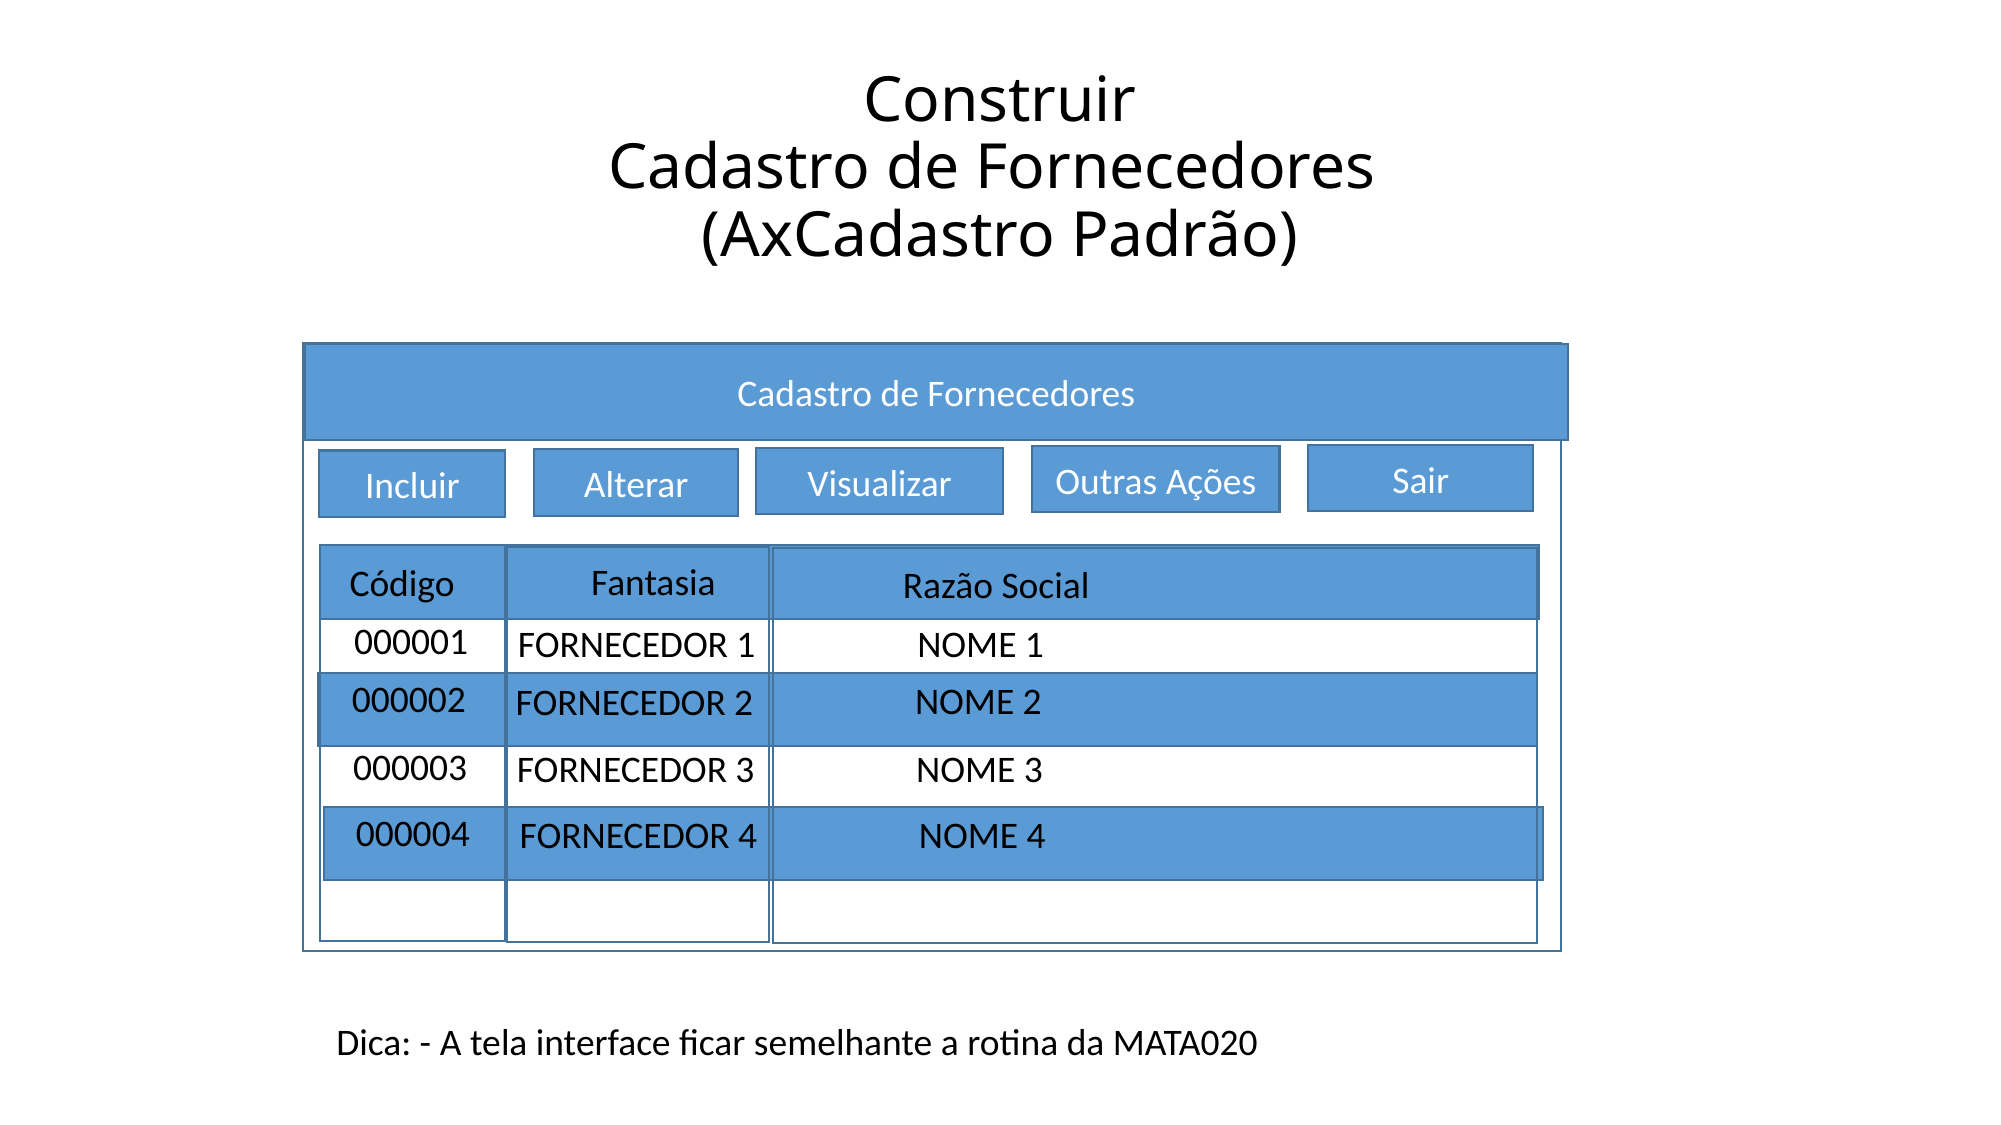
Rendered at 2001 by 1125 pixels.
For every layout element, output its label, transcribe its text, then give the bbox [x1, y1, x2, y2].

text_box FORNECEDOR 4 [504, 803, 773, 864]
text_box FORNECEDOR 1 [503, 612, 771, 673]
text_box 000003 [338, 735, 482, 795]
text_box FORNECEDOR 2 [500, 670, 769, 731]
text_box Dica: - A tela interface ficar semelhante a rotina da MATA020 [321, 1010, 1274, 1071]
text_box [506, 798, 770, 803]
text_box [1538, 806, 1544, 881]
text_box NOME 4 [904, 803, 1061, 864]
text_box 000004 [341, 801, 485, 861]
text_box [302, 342, 1562, 952]
text_box FORNECEDOR 3 [502, 738, 770, 798]
text_box Incluir [318, 449, 506, 518]
text_box [506, 546, 770, 612]
text_box [506, 544, 1540, 620]
text_box Outras Ações [1031, 445, 1281, 513]
text_box [506, 864, 770, 943]
text_box Visualizar [755, 447, 1004, 515]
text_box [319, 544, 506, 942]
text_box NOME 3 [901, 737, 1058, 798]
title Construir Cadastro de Fornecedores (AxCadastro Padrão) [137, 59, 1863, 278]
text_box [772, 547, 1538, 944]
text_box 000001 [339, 610, 484, 670]
text_box [506, 673, 770, 738]
text_box Alterar [533, 448, 739, 517]
text_box Sair [1307, 444, 1534, 512]
text_box NOME 2 [900, 669, 1057, 730]
text_box NOME 1 [902, 612, 1059, 673]
text_box 000002 [337, 667, 481, 728]
text_box Cadastro de Fornecedores [304, 343, 1569, 441]
